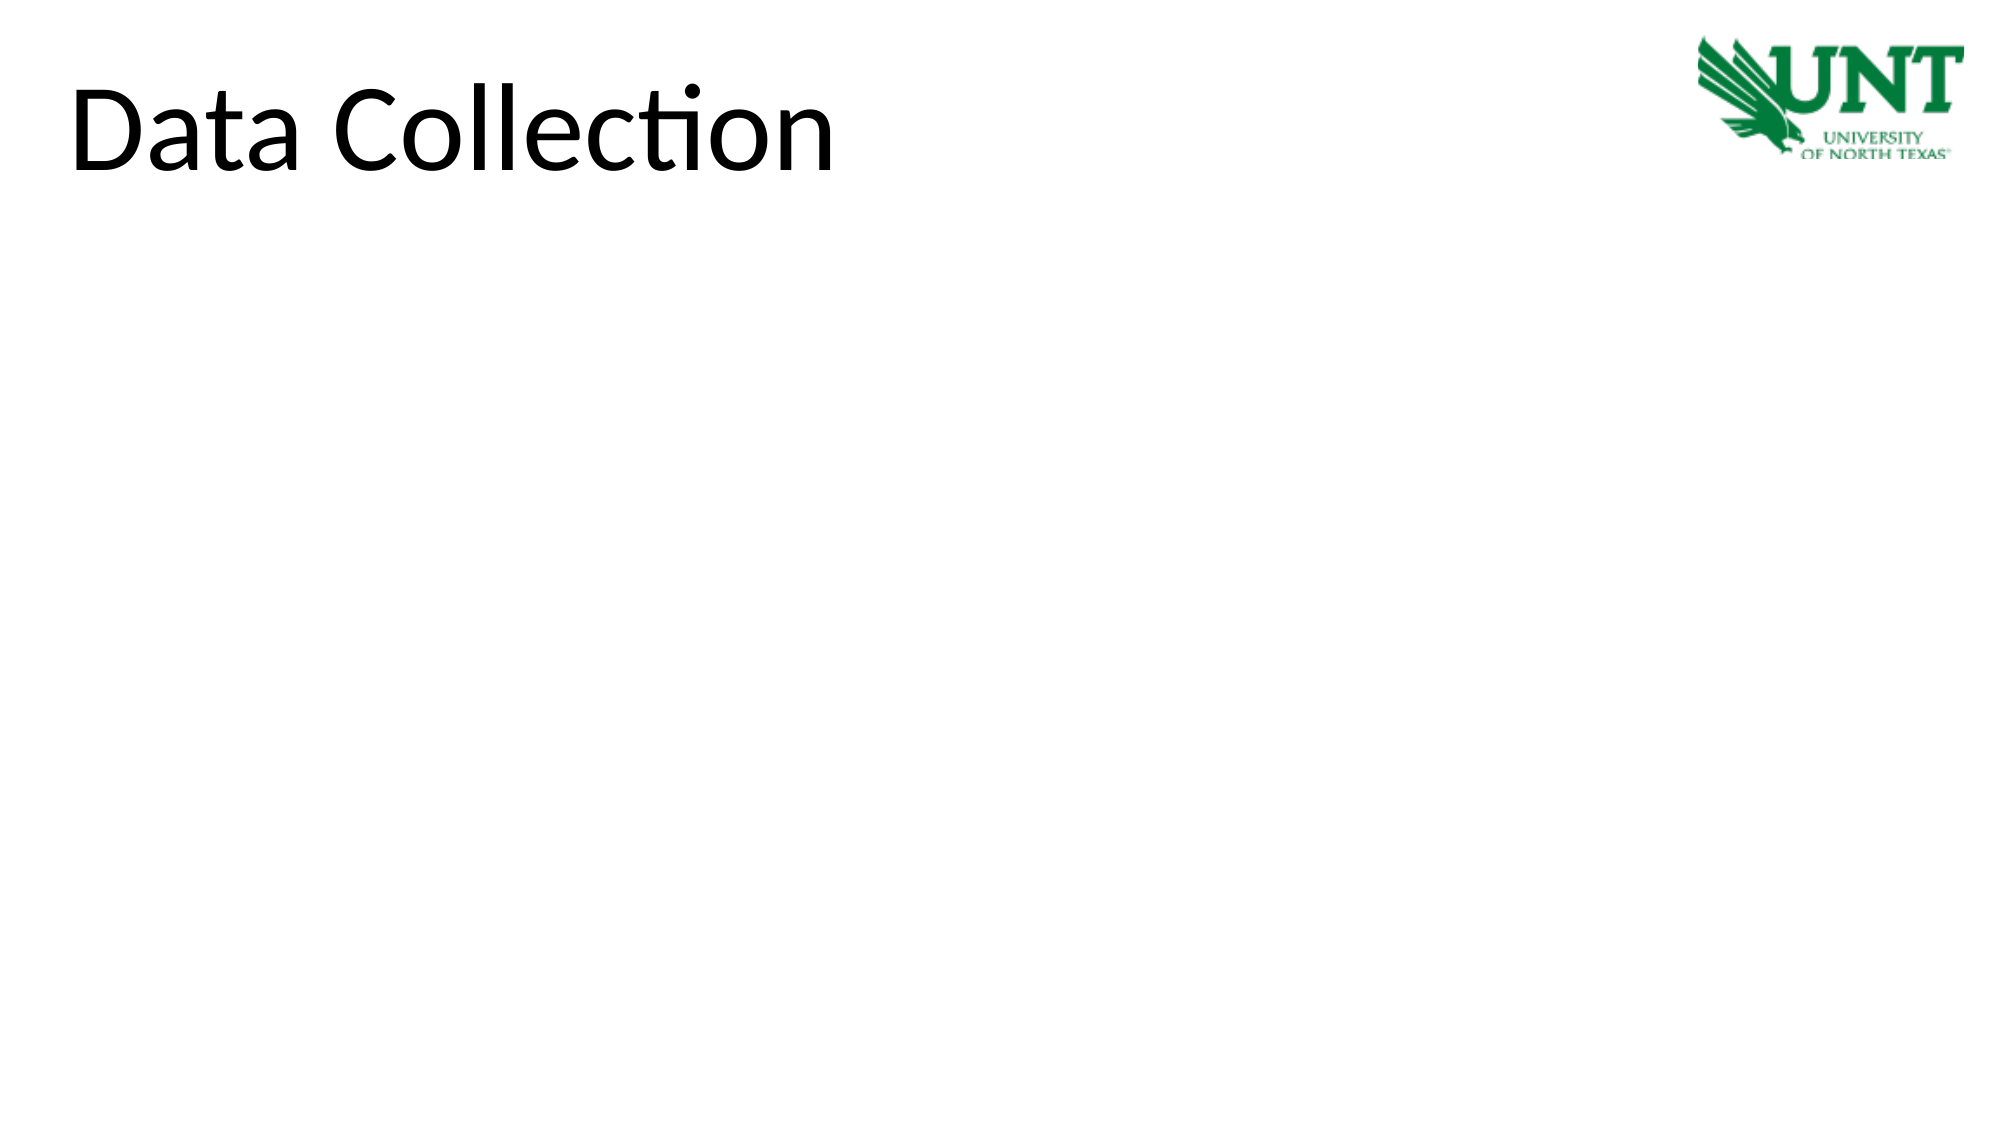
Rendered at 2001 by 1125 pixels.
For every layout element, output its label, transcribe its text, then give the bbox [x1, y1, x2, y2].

list Data Collection [53, 55, 1476, 199]
